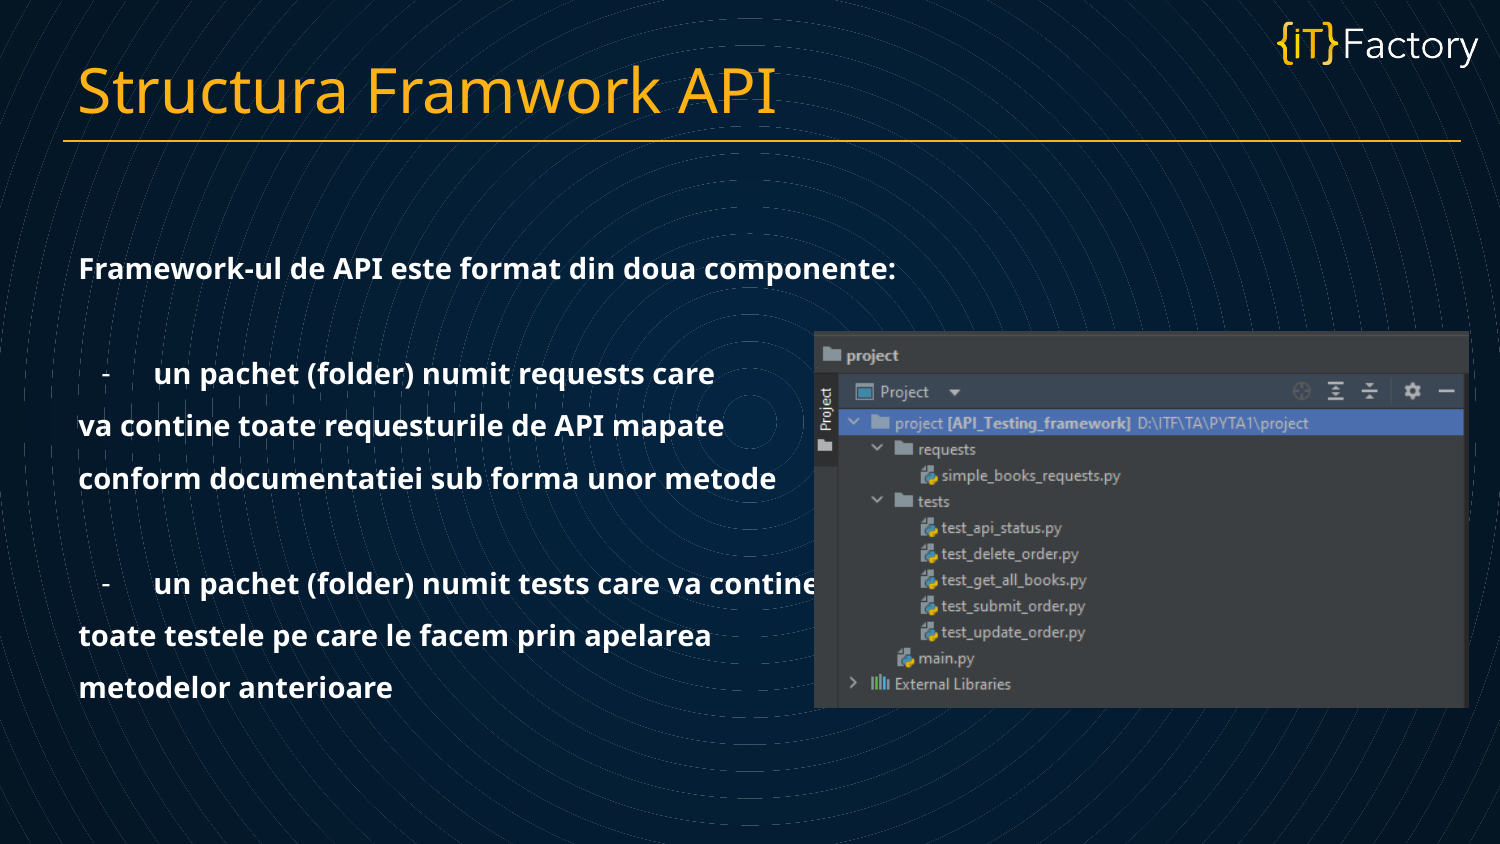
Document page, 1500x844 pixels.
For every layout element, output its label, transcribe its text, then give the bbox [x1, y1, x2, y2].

text_box Framework-ul de API este format din doua componente: un pachet (folder) numit requests care va contine toate requesturile de API mapate conform documentatiei sub forma unor metode un pachet (folder) numit tests care va contine toate testele pe care le facem prin apelarea metodelor anterioare [63, 217, 1462, 720]
title Structura Framwork API [41, 41, 815, 142]
picture [1277, 16, 1479, 73]
picture [814, 331, 1469, 708]
